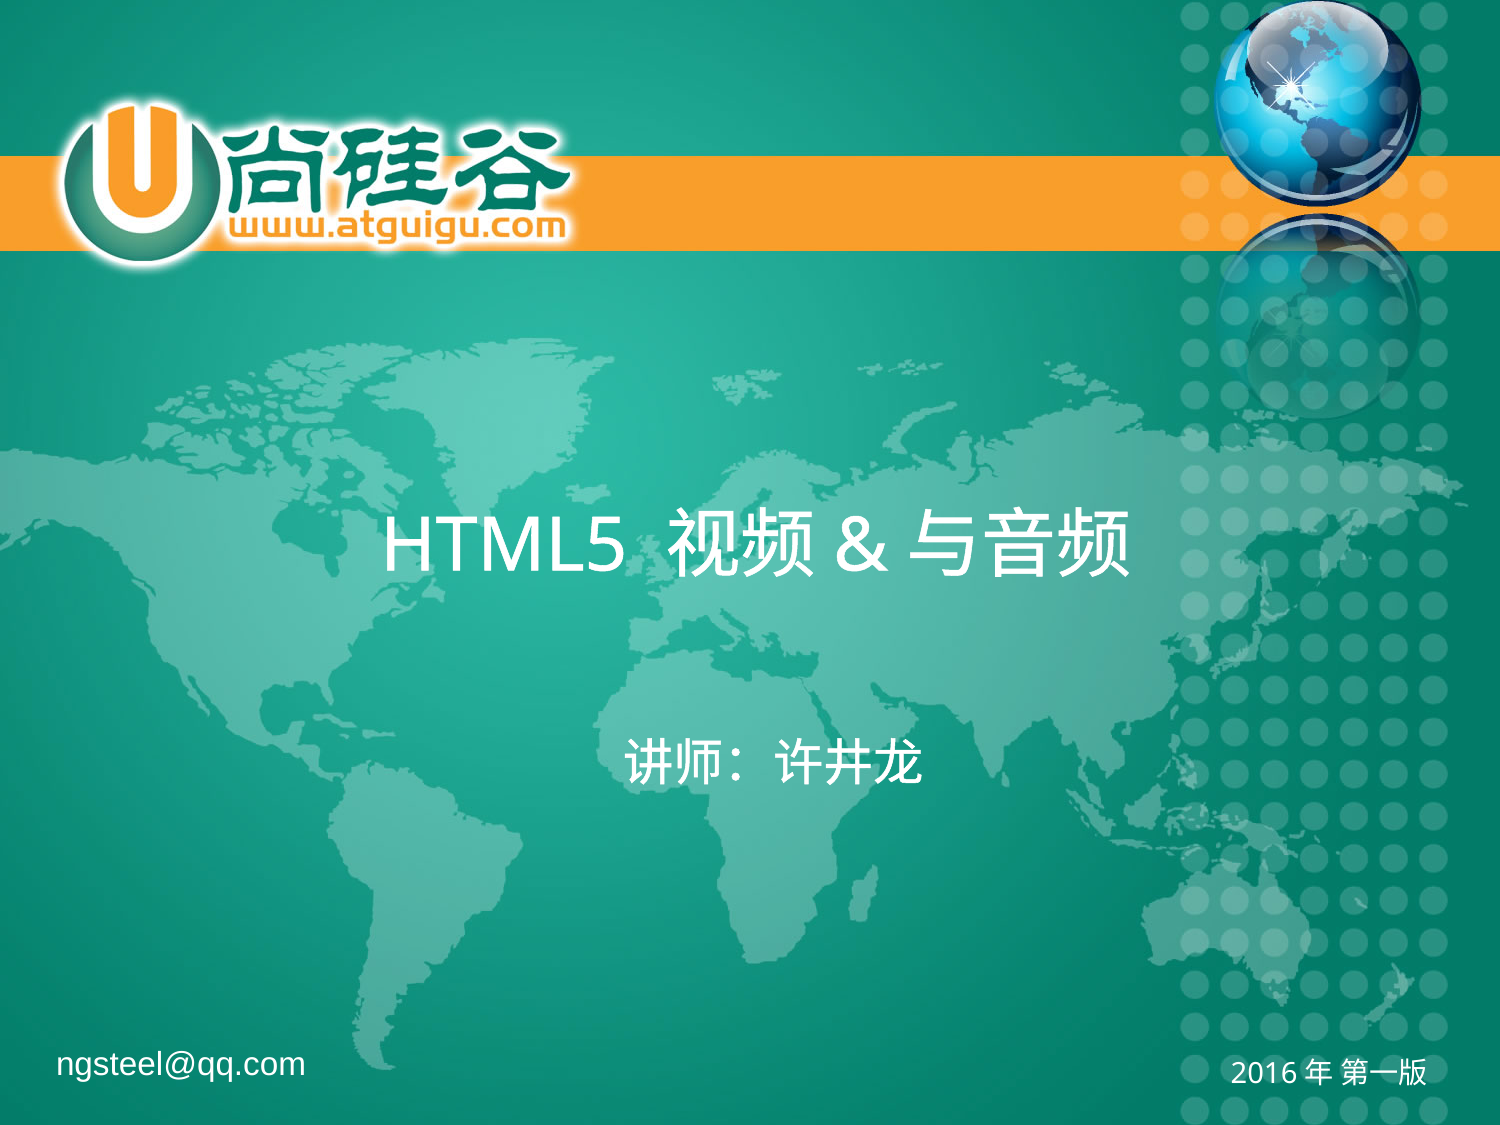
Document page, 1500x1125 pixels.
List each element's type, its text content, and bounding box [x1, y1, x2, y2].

text_box HTML5 视频&与音频 [5, 468, 1500, 586]
subtitle 讲师：许井龙 [41, 692, 1500, 811]
text_box 2016年 第一版 [1080, 1046, 1443, 1097]
text_box ngsteel@qq.com [41, 1034, 601, 1090]
picture [0, 0, 1500, 1125]
